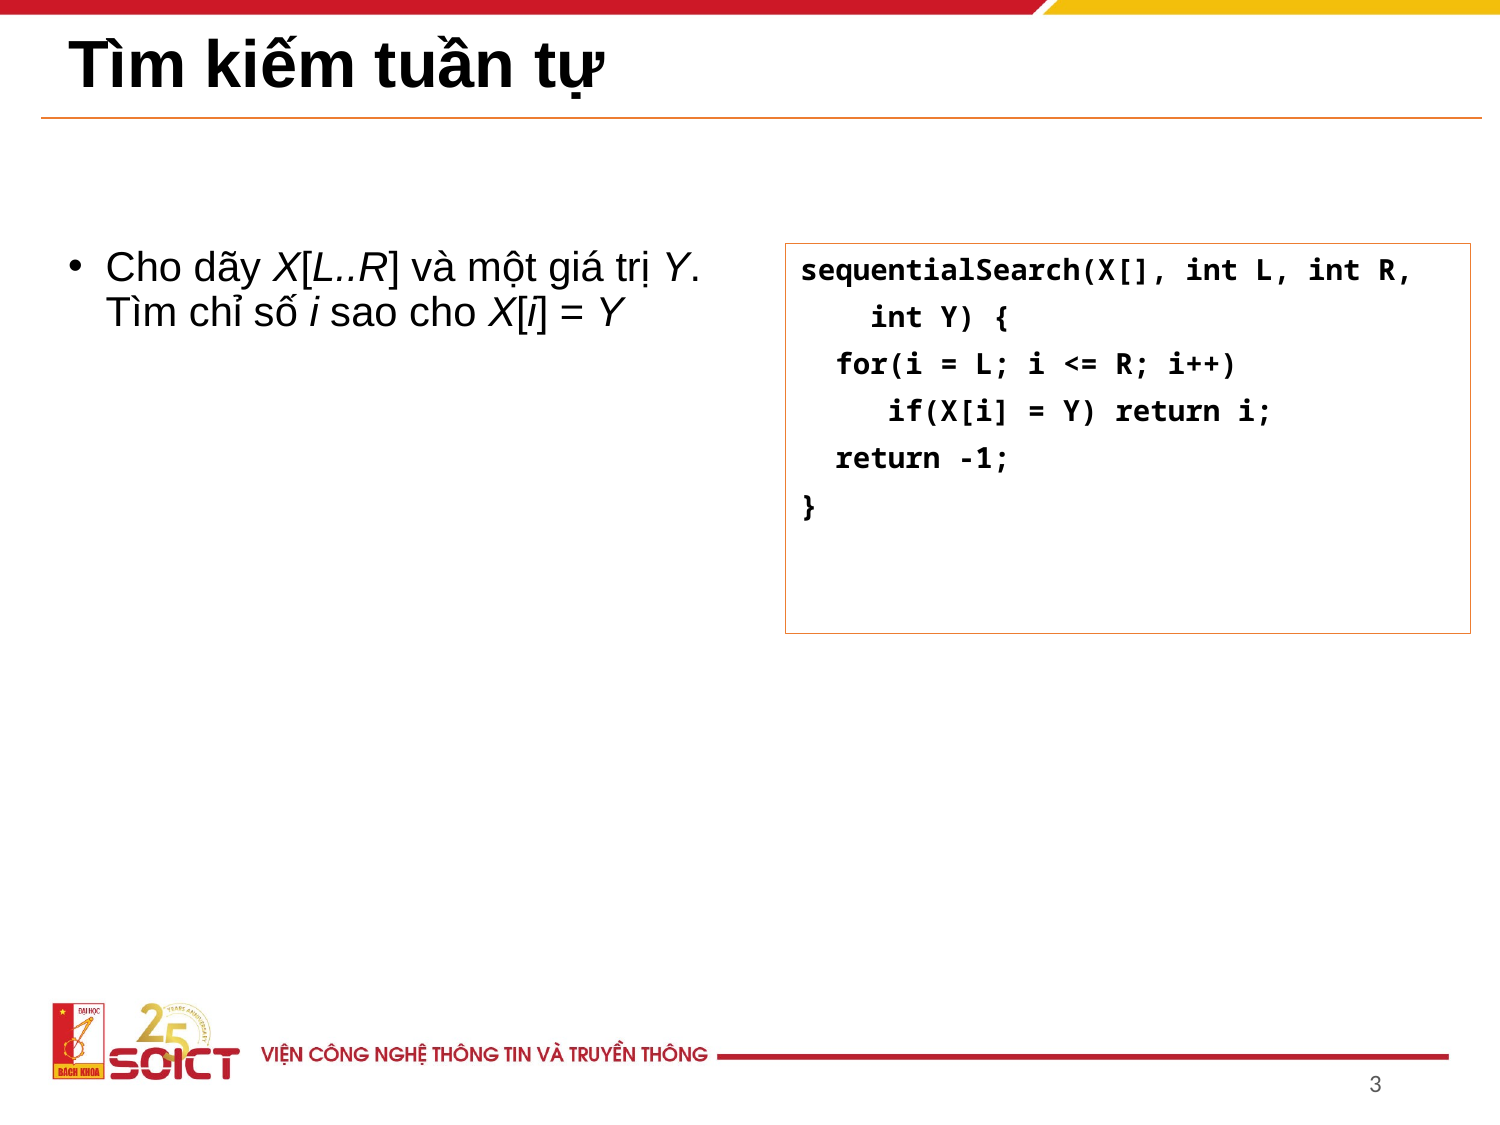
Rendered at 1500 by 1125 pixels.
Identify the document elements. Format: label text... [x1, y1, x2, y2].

title Tìm kiếm tuần tự [53, 19, 1425, 114]
text_box sequentialSearch(X[], int L, int R, int Y) { for(i = L; i <= R; i++) if(X[i] = Y) return i; return -1; } [785, 243, 1471, 634]
picture [0, 0, 1500, 1125]
slide_number ‹#› [1209, 1052, 1397, 1112]
list Cho dãy X[L..R] và một giá trị Y. Tìm chỉ số i sao cho X[i] = Y [53, 237, 762, 1059]
